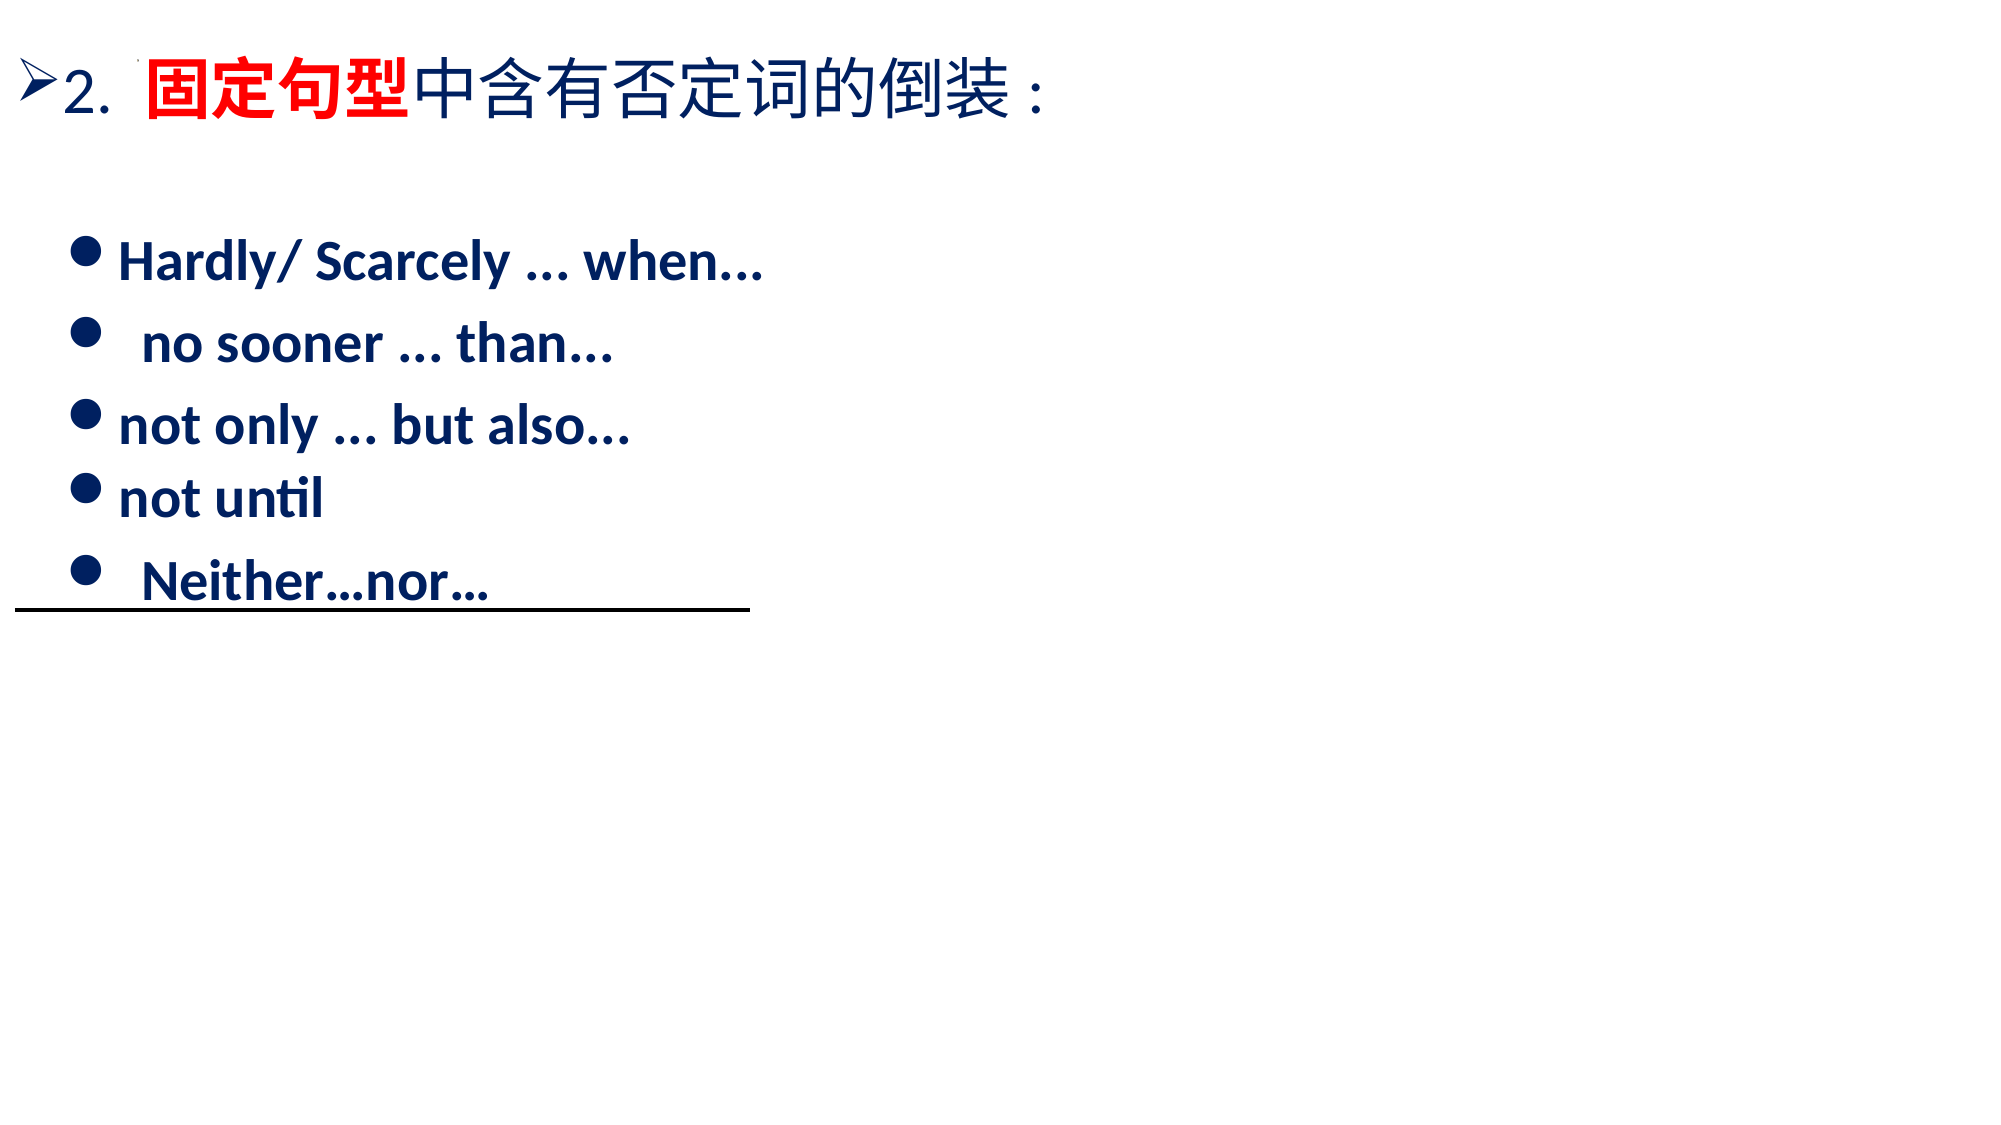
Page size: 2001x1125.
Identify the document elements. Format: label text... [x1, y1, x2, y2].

text_box Hardly/ Scarcely ... when... no sooner ... than... not only ... but also... not until Neither…nor… [46, 212, 960, 514]
text_box [0, 514, 2000, 1009]
list 2. 固定句型中含有否定词的倒装: [0, 39, 1332, 132]
